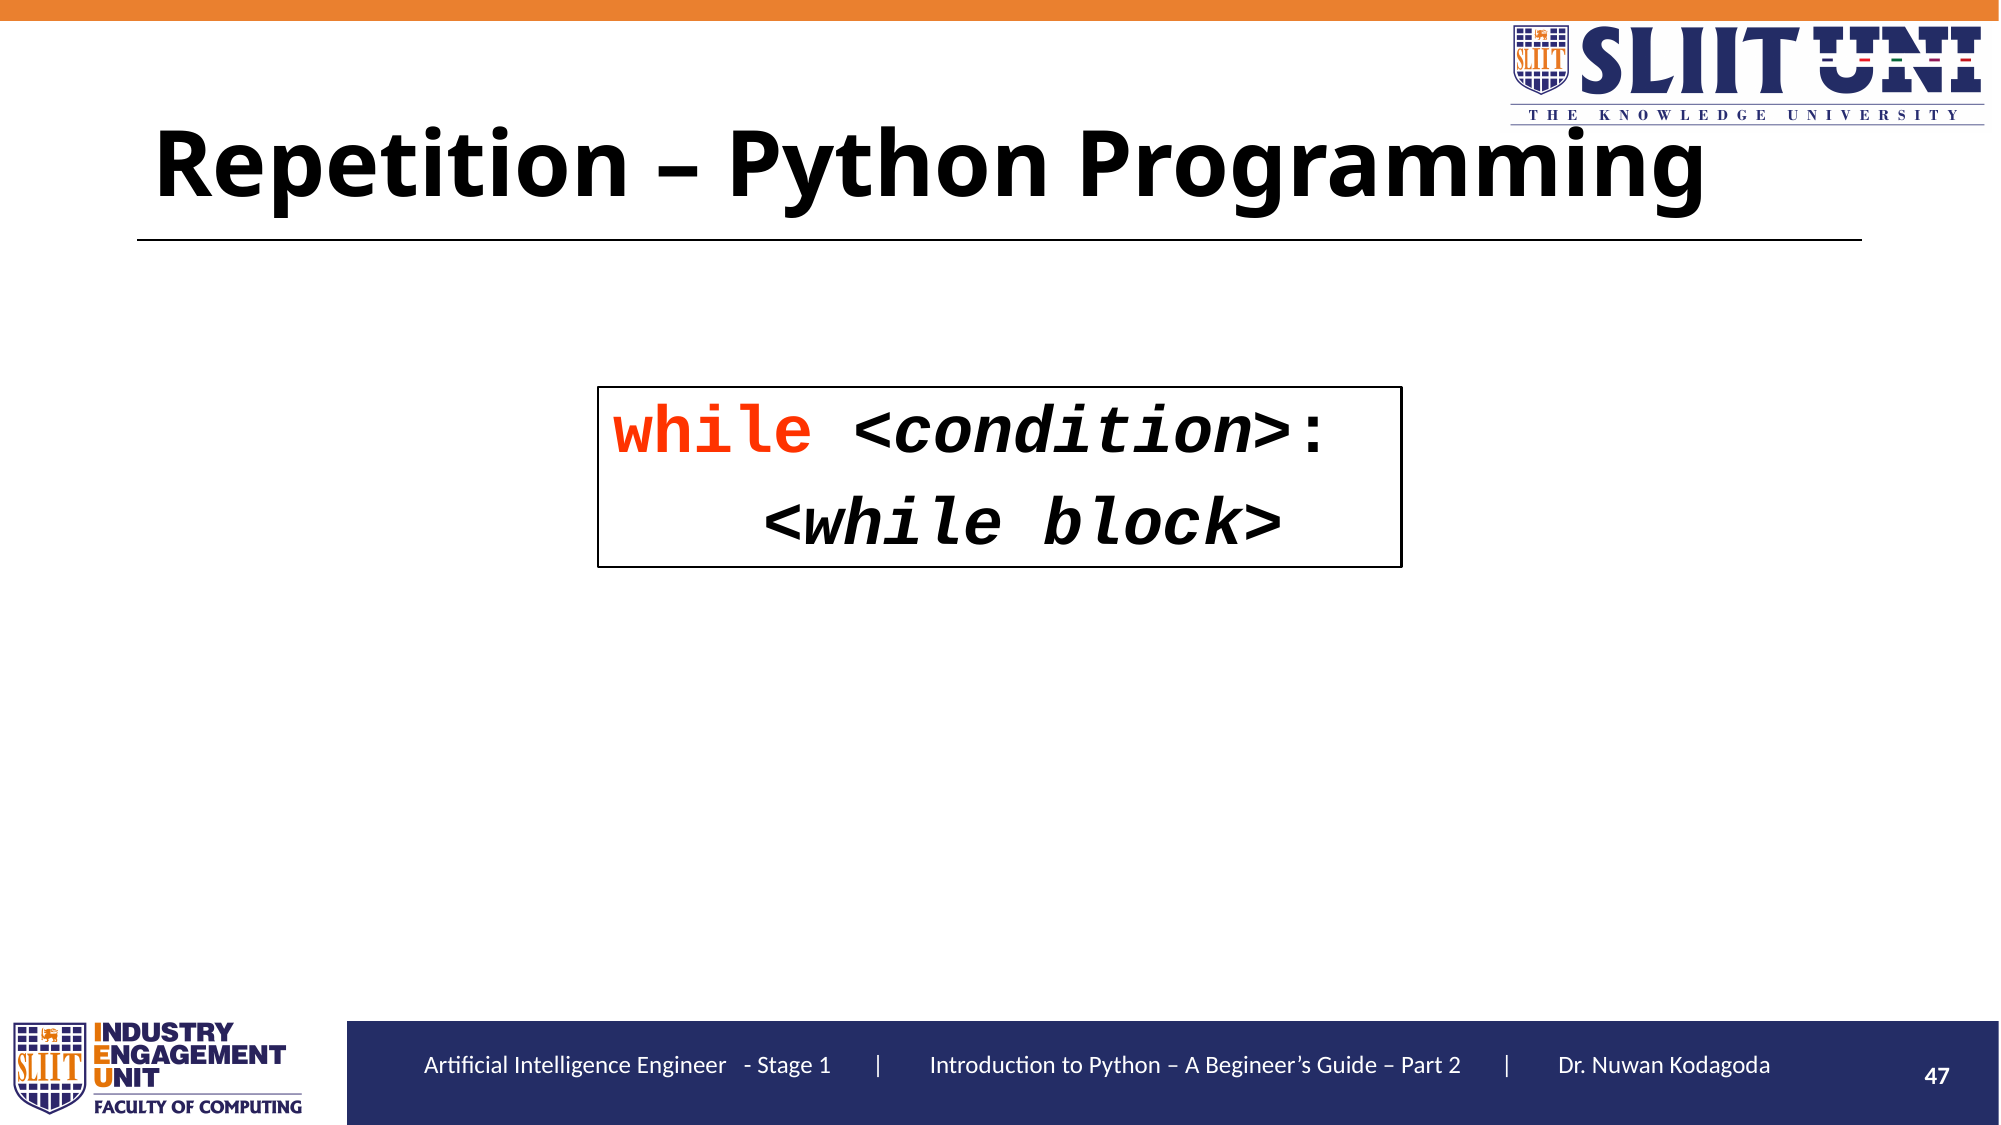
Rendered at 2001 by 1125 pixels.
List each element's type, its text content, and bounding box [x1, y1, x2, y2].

slide_number 47 [1862, 1044, 1965, 1105]
picture [1500, 21, 1992, 133]
picture [7, 1019, 308, 1119]
title Repetition – Python Programming [137, 57, 1863, 276]
text_box while <condition>: <while block> [598, 387, 1402, 567]
